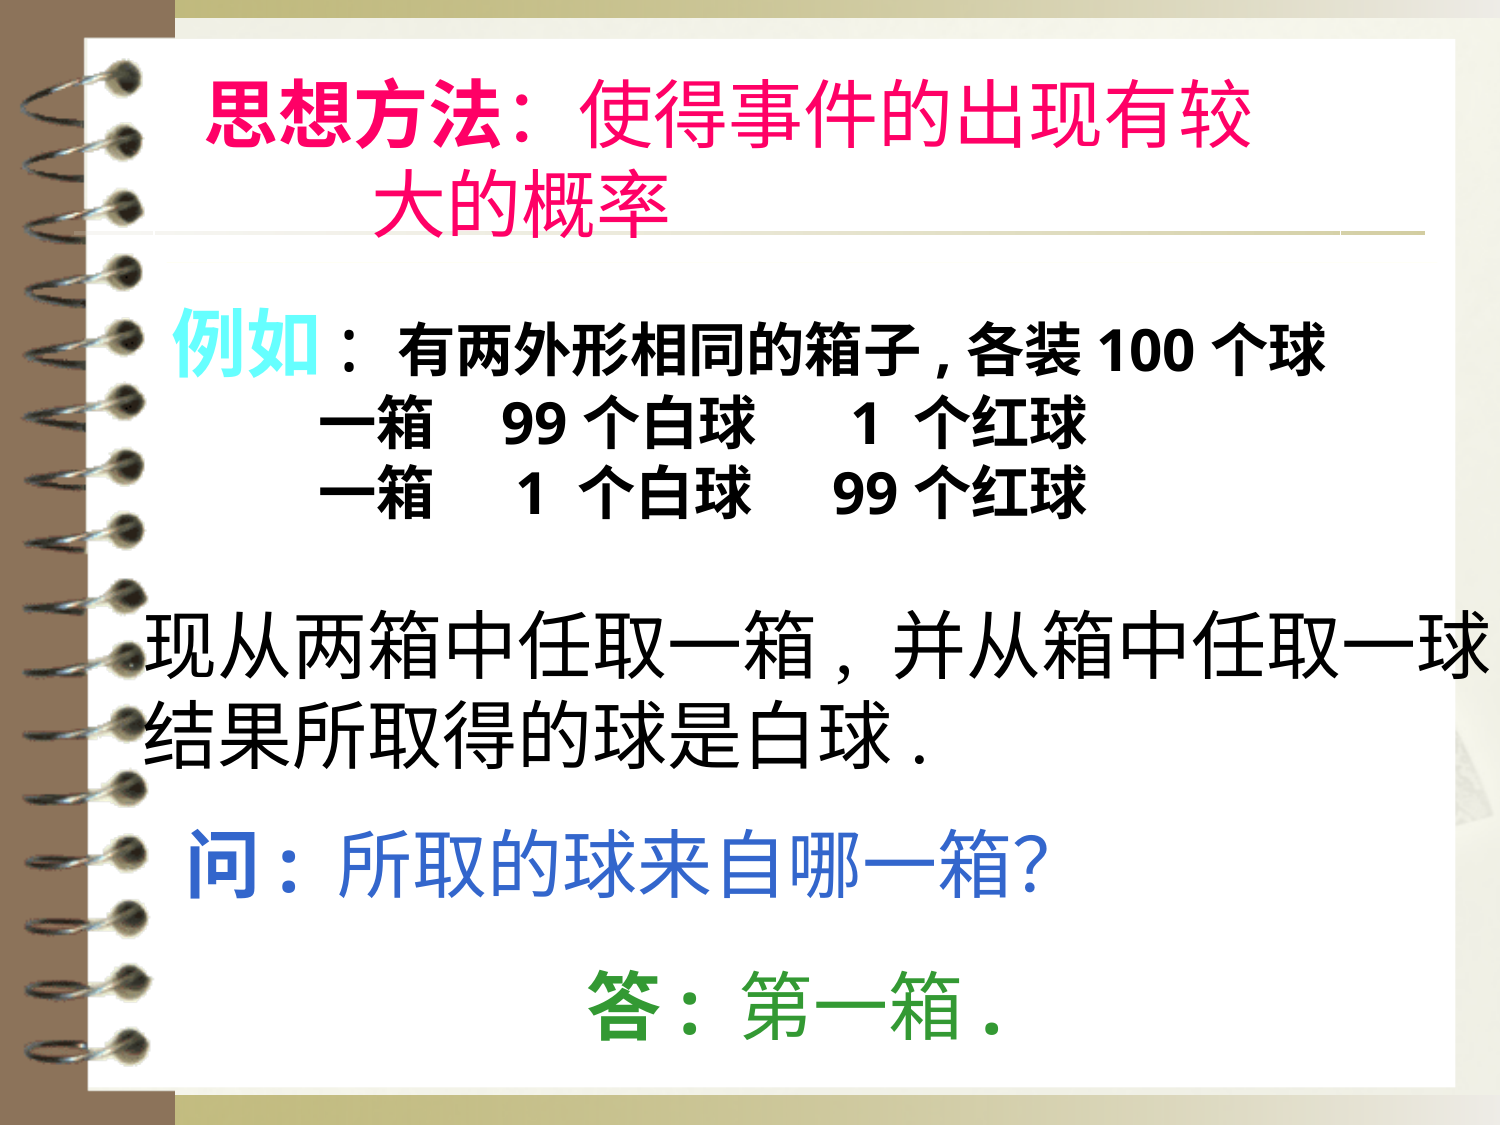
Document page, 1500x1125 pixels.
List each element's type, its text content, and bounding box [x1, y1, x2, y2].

text_box 问: 所取的球来自哪一箱？ [170, 810, 1103, 916]
text_box 现从两箱中任取一箱, 并从箱中任取一球, 结果所取得的球是白球. [127, 591, 1500, 786]
text_box 思想方法：使得事件的出现有较 大的概率 [154, 59, 1341, 255]
picture [0, 0, 175, 1125]
text_box 答: 第一箱. [571, 952, 1018, 1057]
text_box 例如: 有两外形相同的箱子,各装100个球 一箱 99个白球 1 个红球 一箱 1 个白球 99个红球 [157, 289, 1342, 534]
